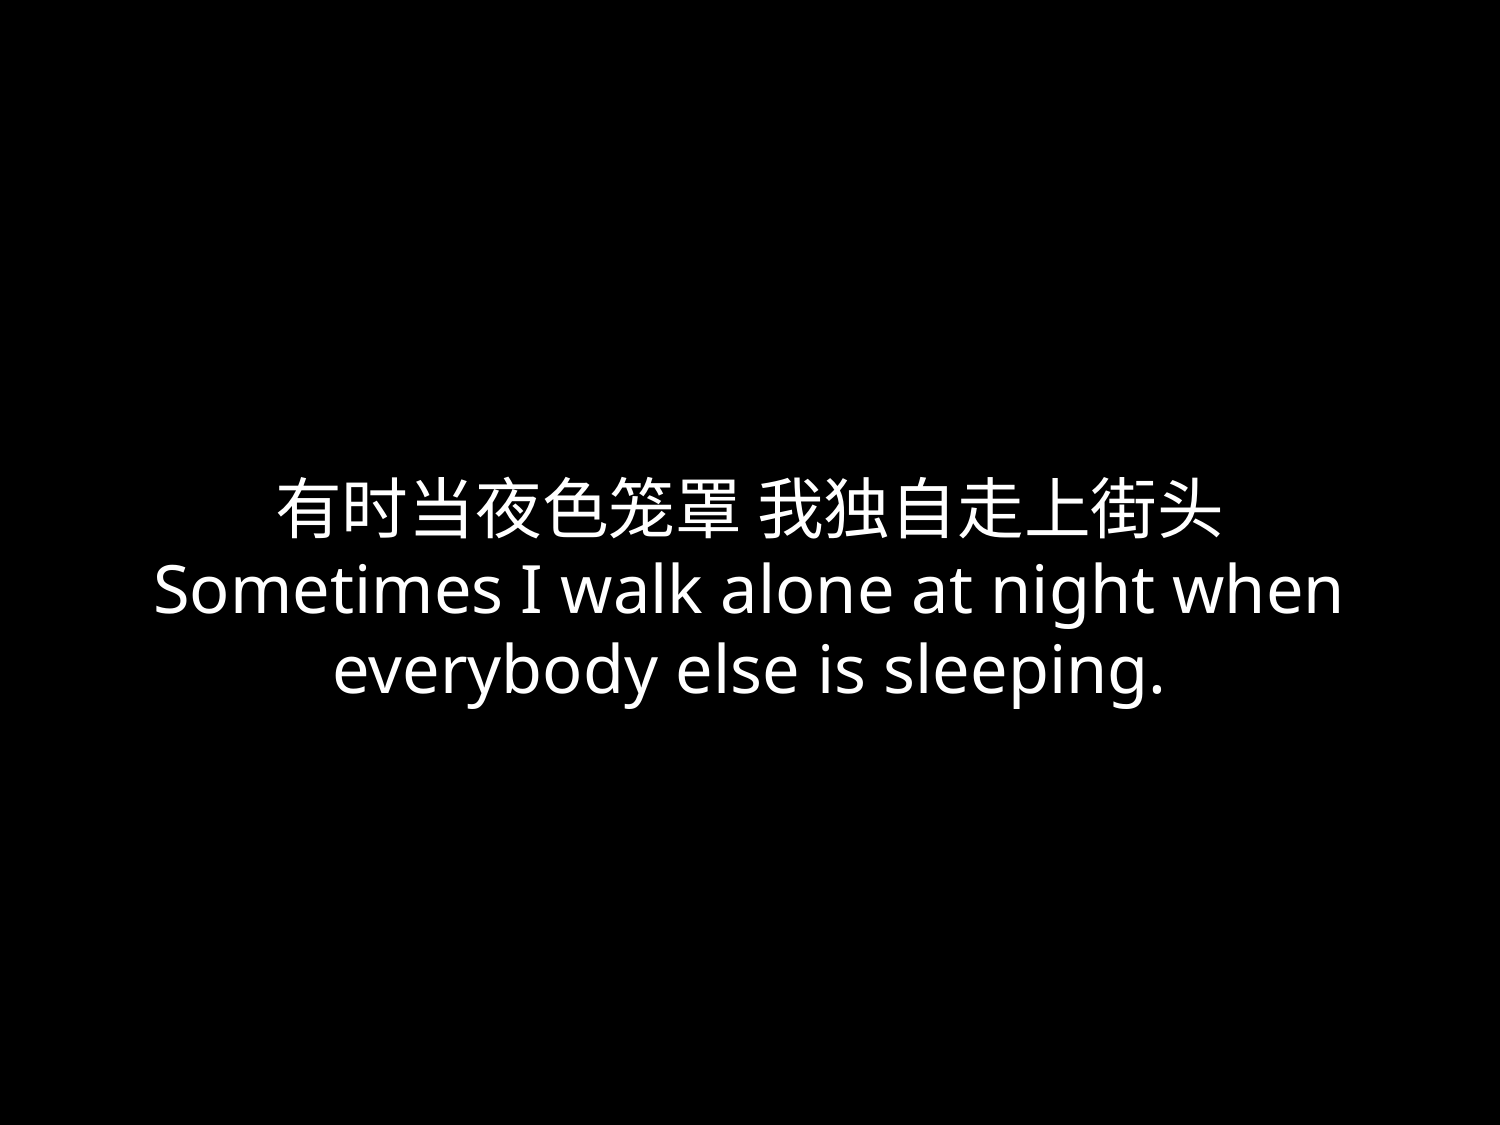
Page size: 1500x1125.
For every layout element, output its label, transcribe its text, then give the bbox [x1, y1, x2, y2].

text_box 有时当夜色笼罩 我独自走上街头 Sometimes I walk alone at night when everybody else is sleeping. [0, 466, 1500, 707]
